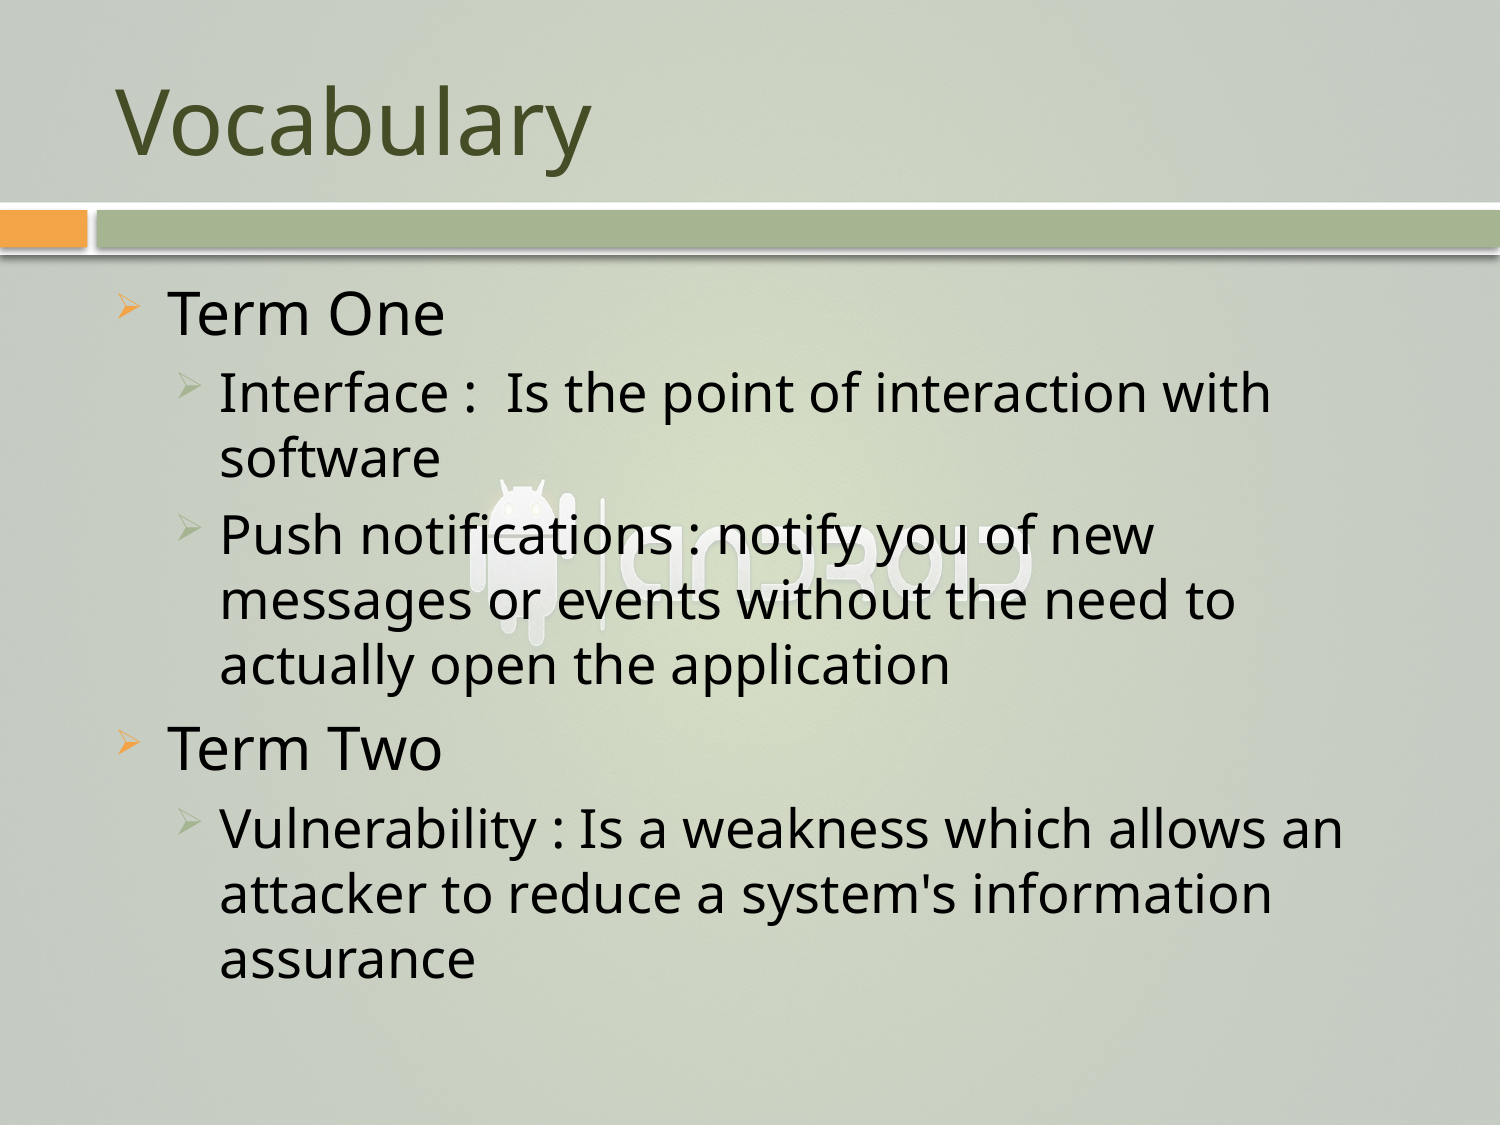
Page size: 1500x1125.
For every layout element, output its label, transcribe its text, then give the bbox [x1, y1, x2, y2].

list Term One Interface : Is the point of interaction with software Push notifications : notify you of new messages or events without the need to actually open the application Term Two Vulnerability : Is a weakness which allows an attacker to reduce a system's information assurance [100, 267, 1438, 1005]
title Vocabulary [100, 37, 1438, 200]
